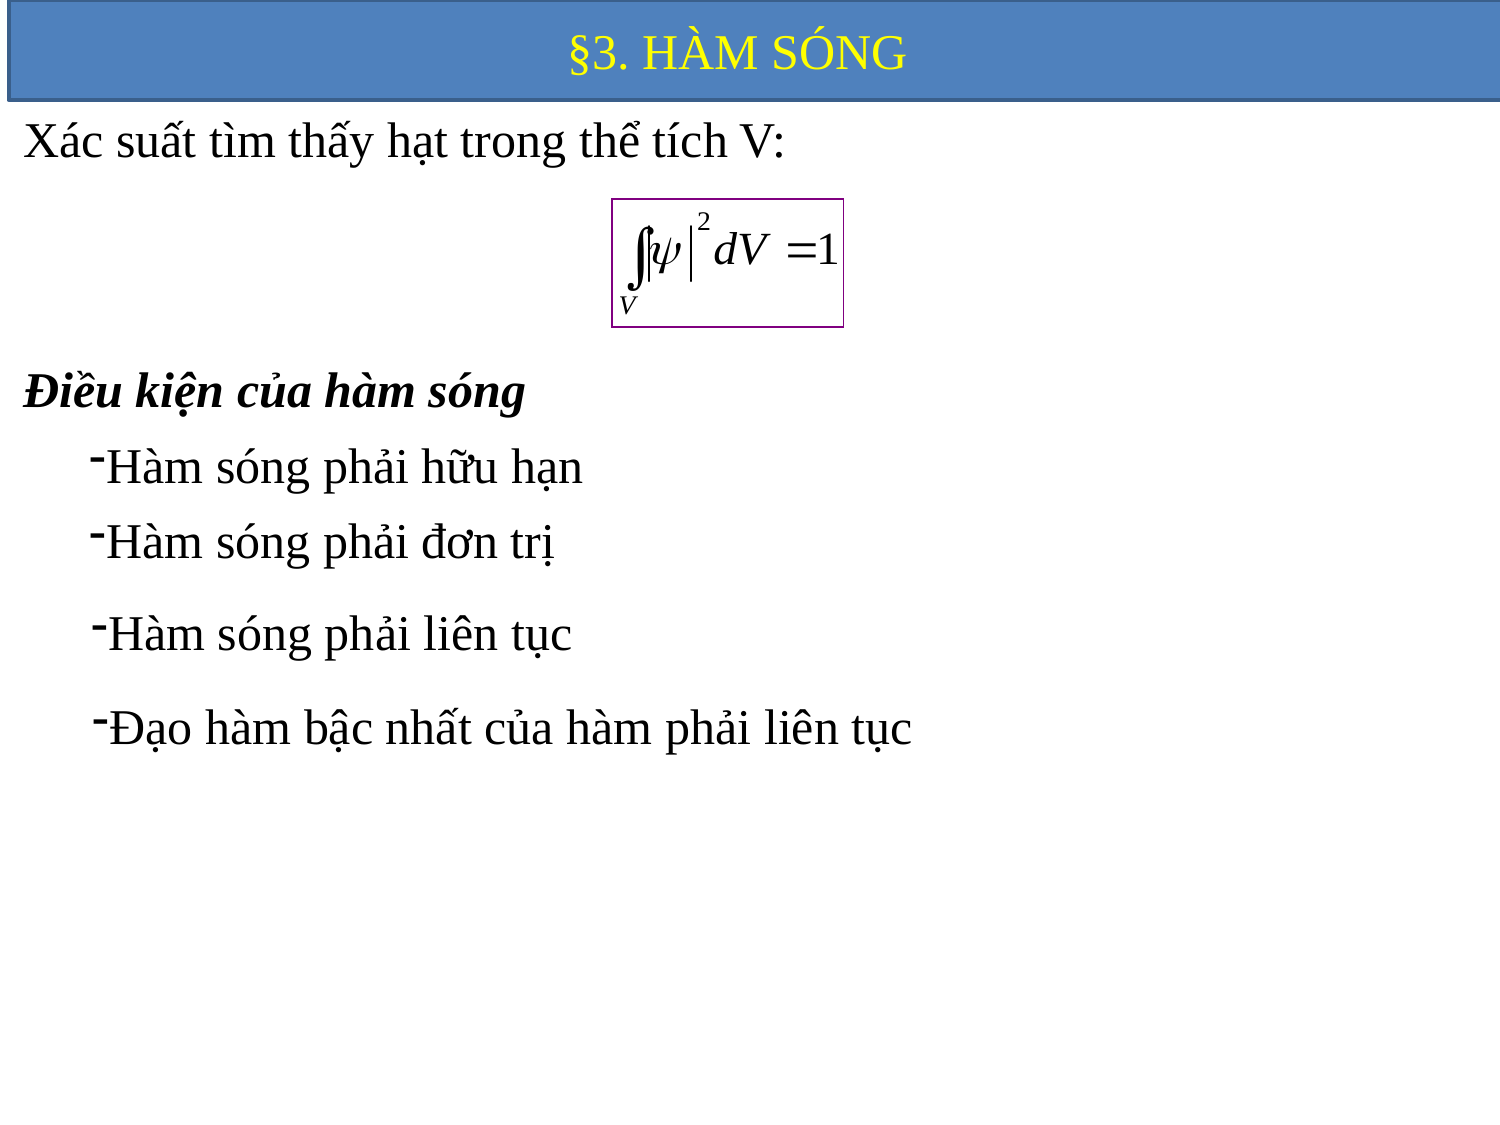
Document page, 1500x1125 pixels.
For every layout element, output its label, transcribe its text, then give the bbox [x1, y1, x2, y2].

text_box Hàm sóng phải liên tục [76, 592, 588, 668]
text_box Hàm sóng phải đơn trị [74, 501, 942, 577]
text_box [612, 199, 843, 327]
text_box [7, 0, 1500, 102]
text_box Xác suất tìm thấy hạt trong thể tích V: [8, 99, 1054, 175]
text_box §3. HÀM SÓNG [0, 11, 1488, 87]
text_box Điều kiện của hàm sóng [8, 349, 956, 425]
text_box Hàm sóng phải hữu hạn [74, 425, 952, 501]
text_box Đạo hàm bậc nhất của hàm phải liên tục [78, 687, 929, 763]
